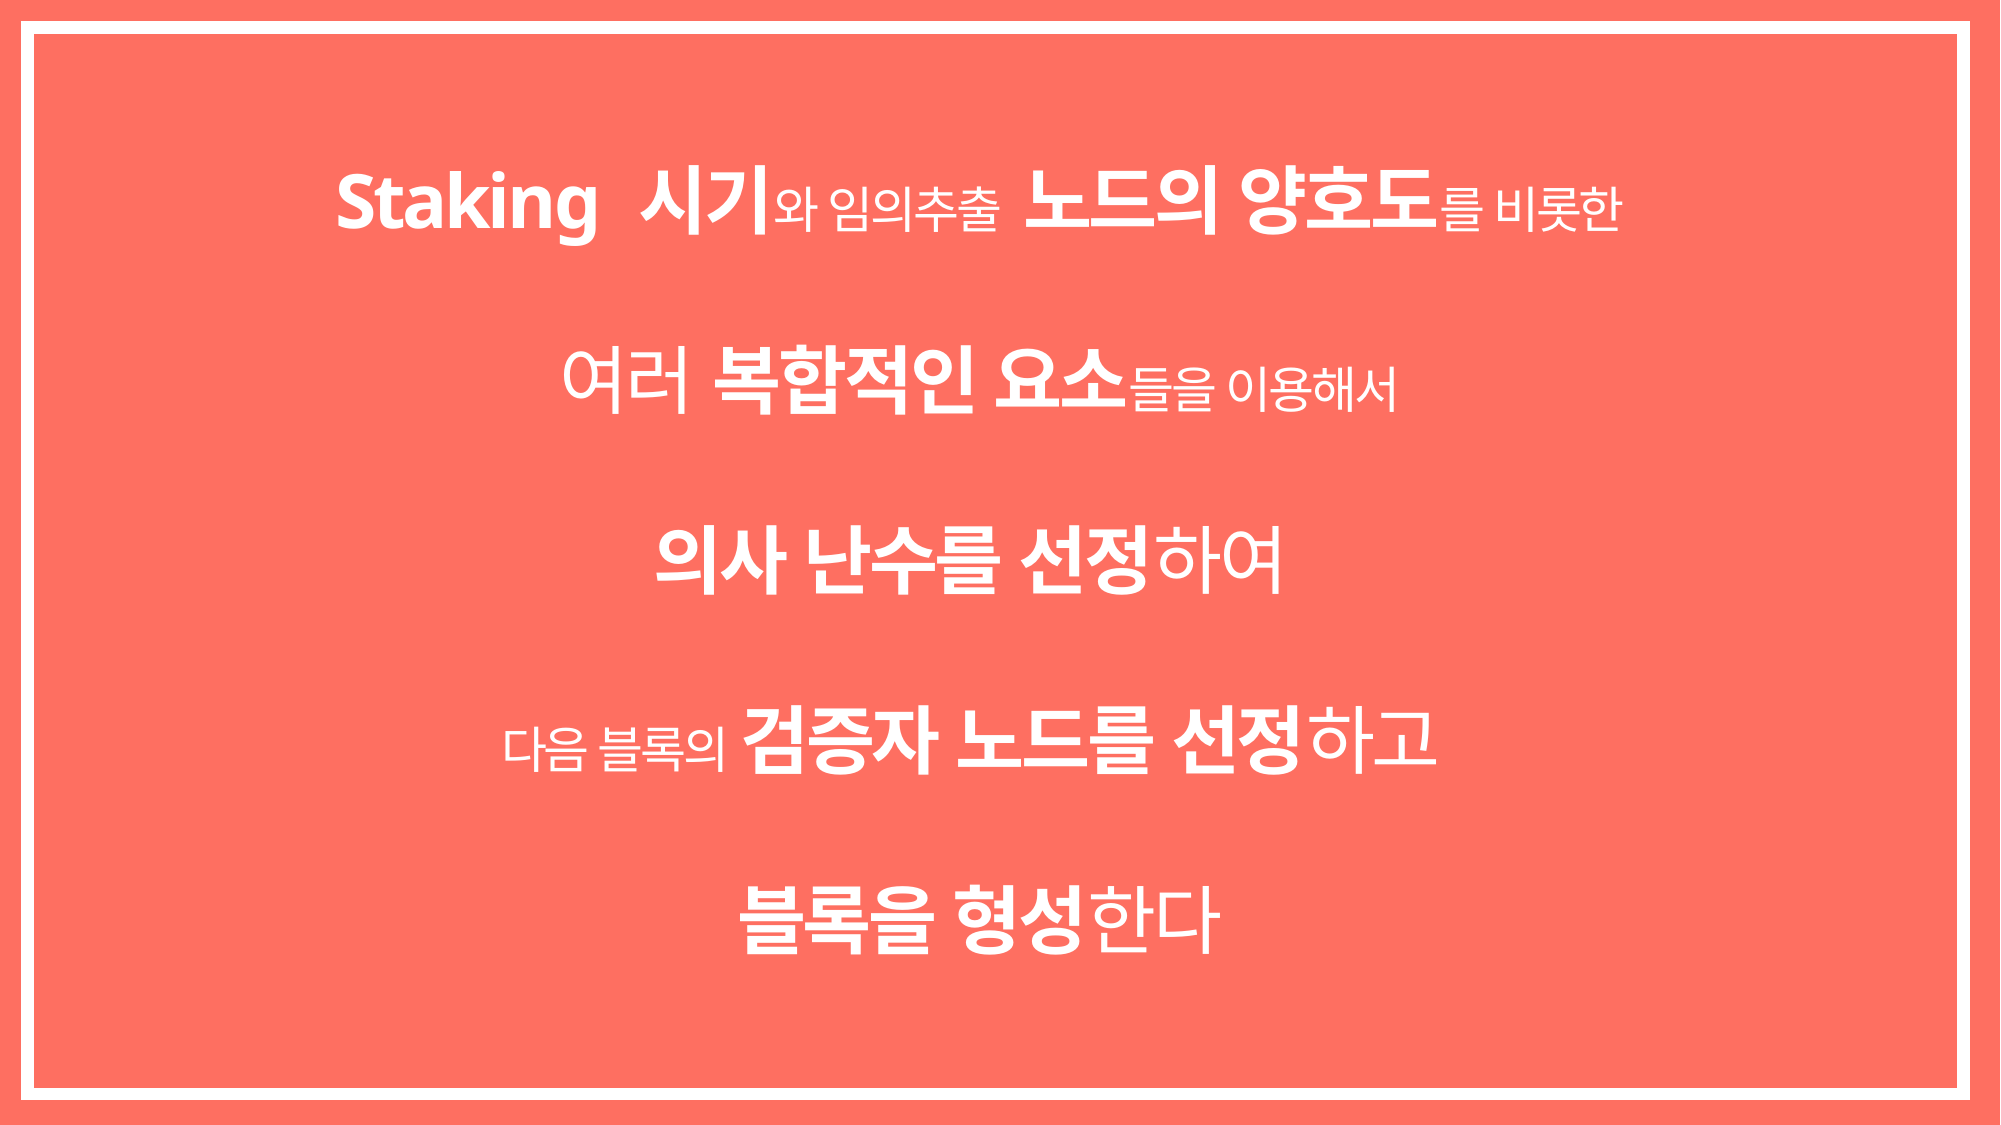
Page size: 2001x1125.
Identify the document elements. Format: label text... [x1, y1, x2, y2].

text_box Staking 시기와 임의추출 노드의 양호도를 비롯한 여러 복합적인 요소들을 이용해서 의사 난수를 선정하여 다음 블록의 검증자 노드를 선정하고 블록을 형성한다 [110, 145, 1850, 971]
text_box [26, 26, 1965, 1095]
